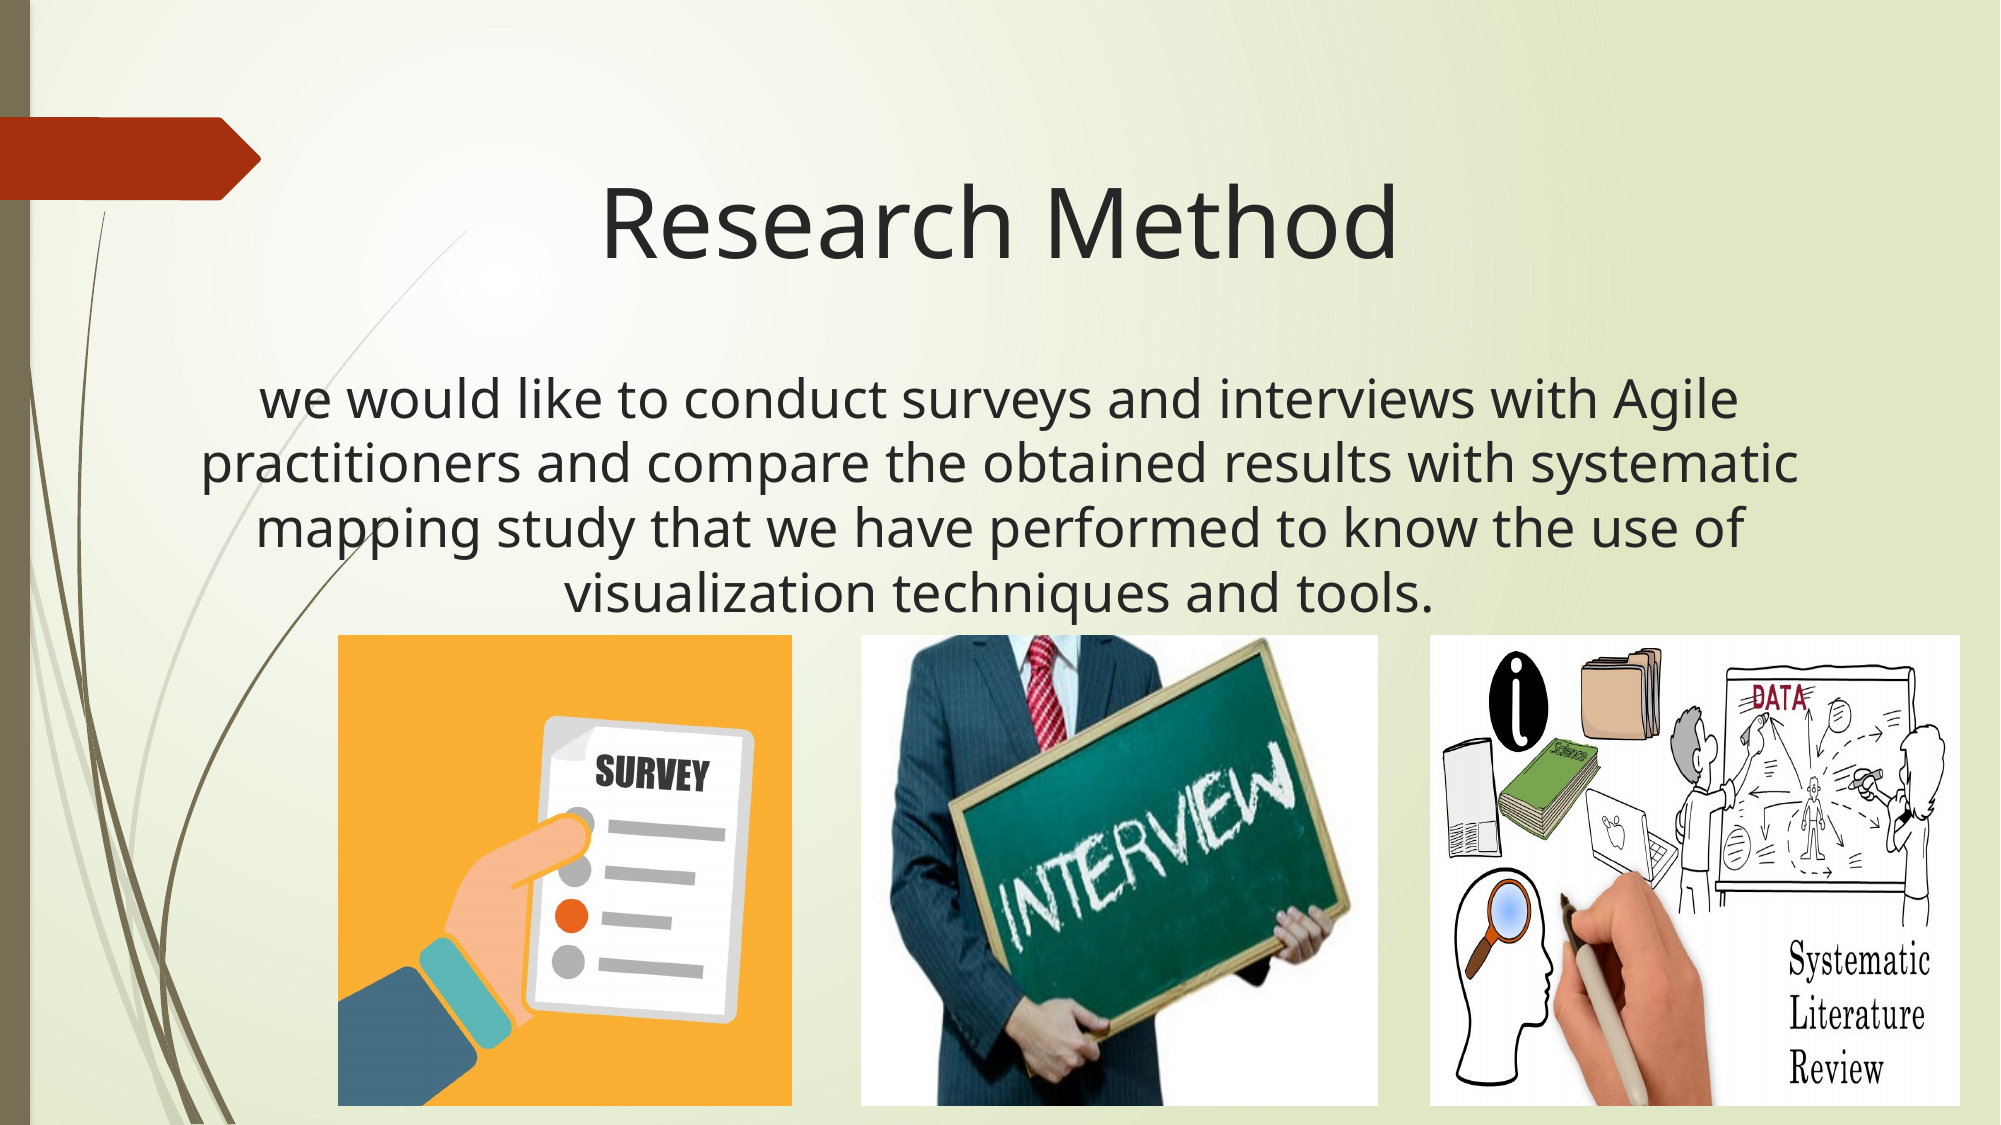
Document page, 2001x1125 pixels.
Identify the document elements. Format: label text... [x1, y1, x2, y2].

title Research Method we would like to conduct surveys and interviews with Agile practitioners and compare the obtained results with systematic mapping study that we have performed to know the use of visualization techniques and tools. [137, 153, 1863, 636]
picture [338, 635, 792, 1106]
picture [1430, 635, 1960, 1106]
picture [861, 635, 1378, 1106]
